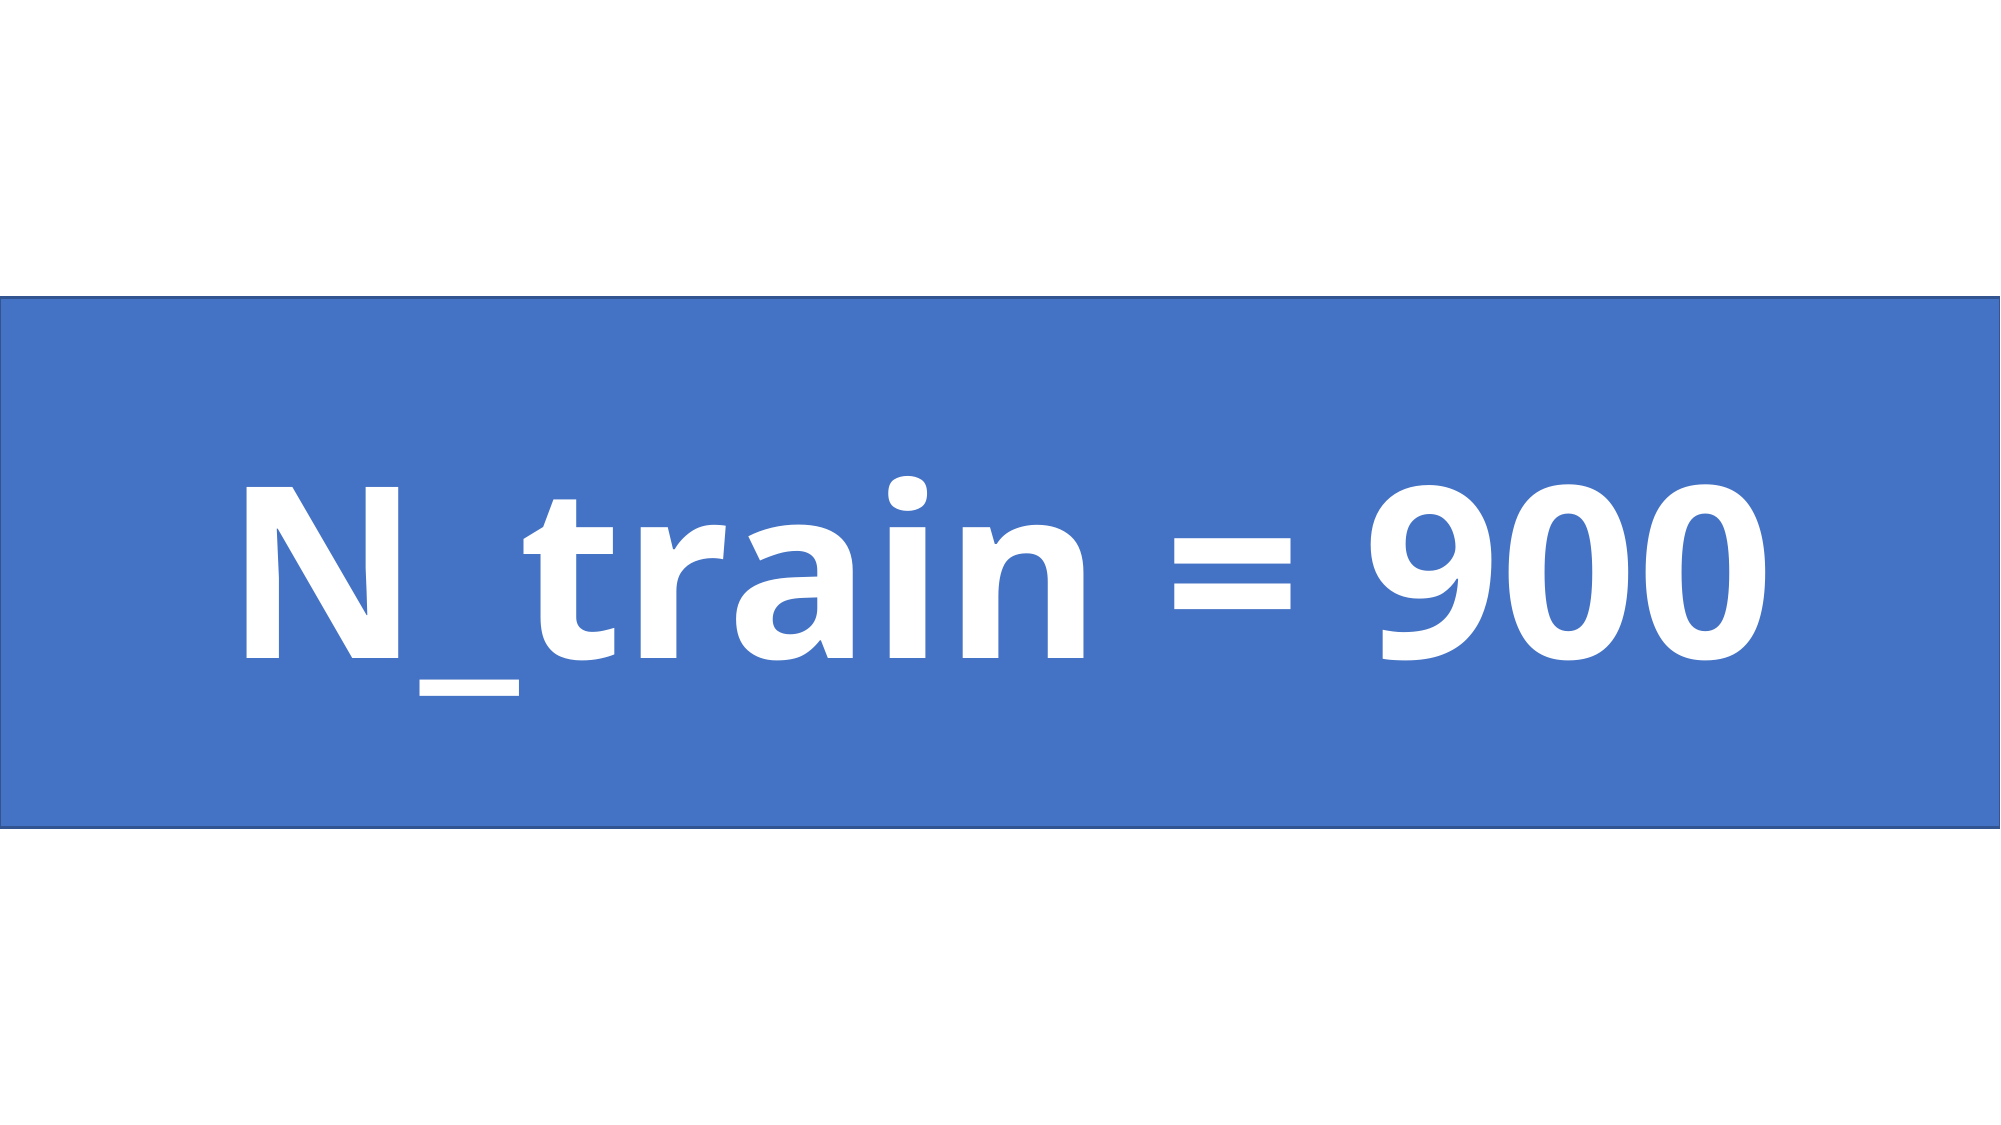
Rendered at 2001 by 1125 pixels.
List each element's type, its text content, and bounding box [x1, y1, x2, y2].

text_box N_train = 900 [0, 296, 2000, 829]
